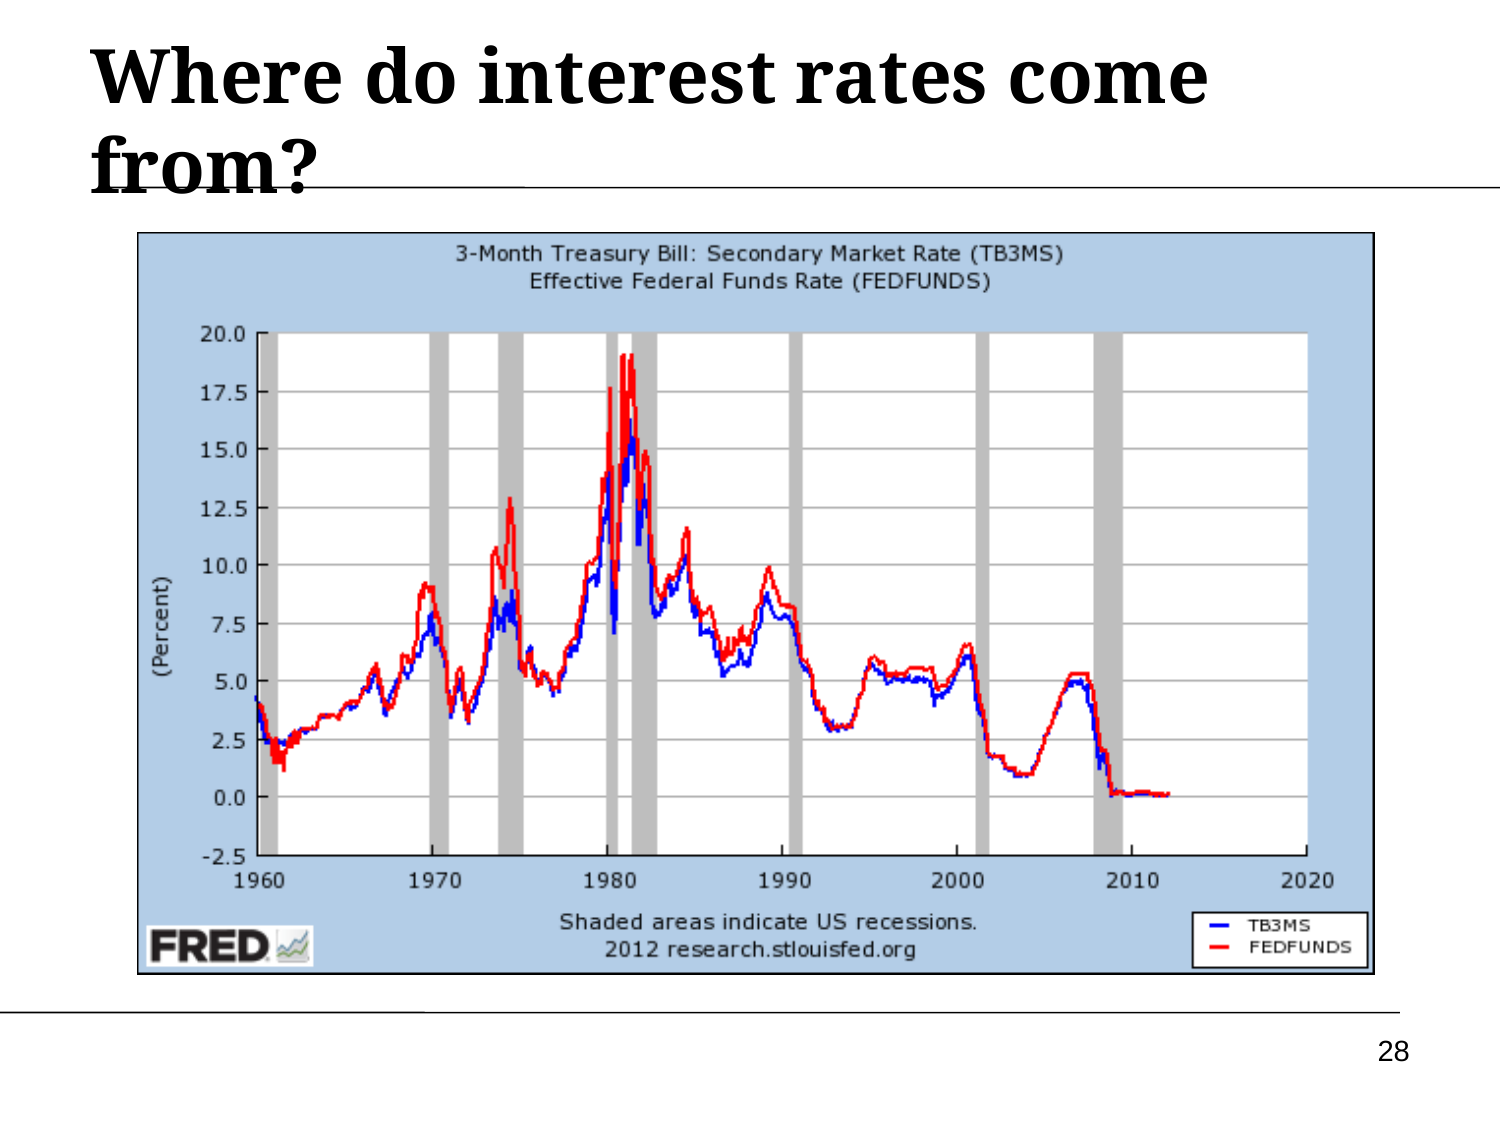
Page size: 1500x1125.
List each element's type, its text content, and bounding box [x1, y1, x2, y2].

slide_number 28 [1074, 1024, 1426, 1103]
picture [137, 232, 1376, 976]
title Where do interest rates come from? [75, 50, 1425, 188]
